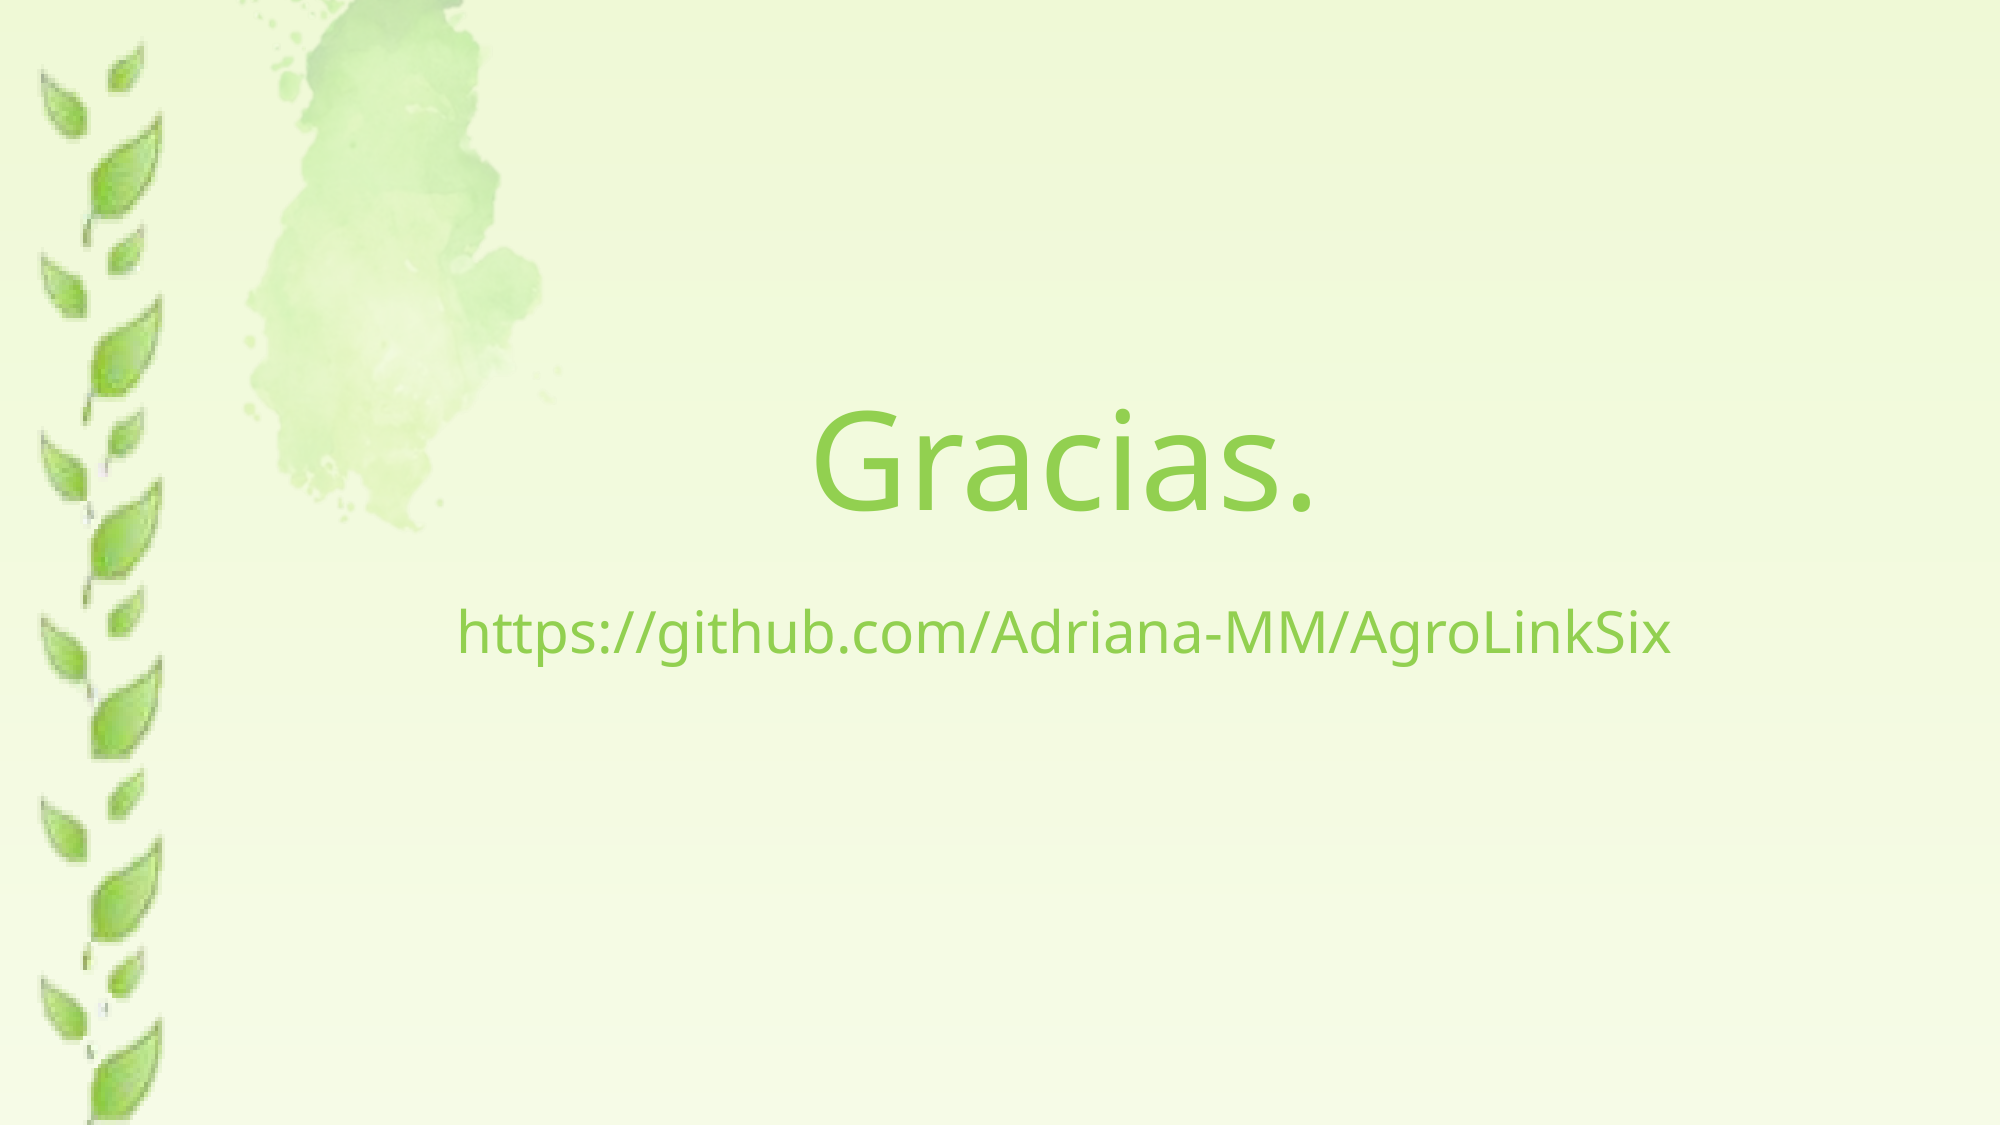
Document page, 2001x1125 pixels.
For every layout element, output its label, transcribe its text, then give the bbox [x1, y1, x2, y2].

title Gracias. https://github.com/Adriana-MM/AgroLinkSix [366, 368, 1763, 948]
picture [27, 13, 719, 1125]
